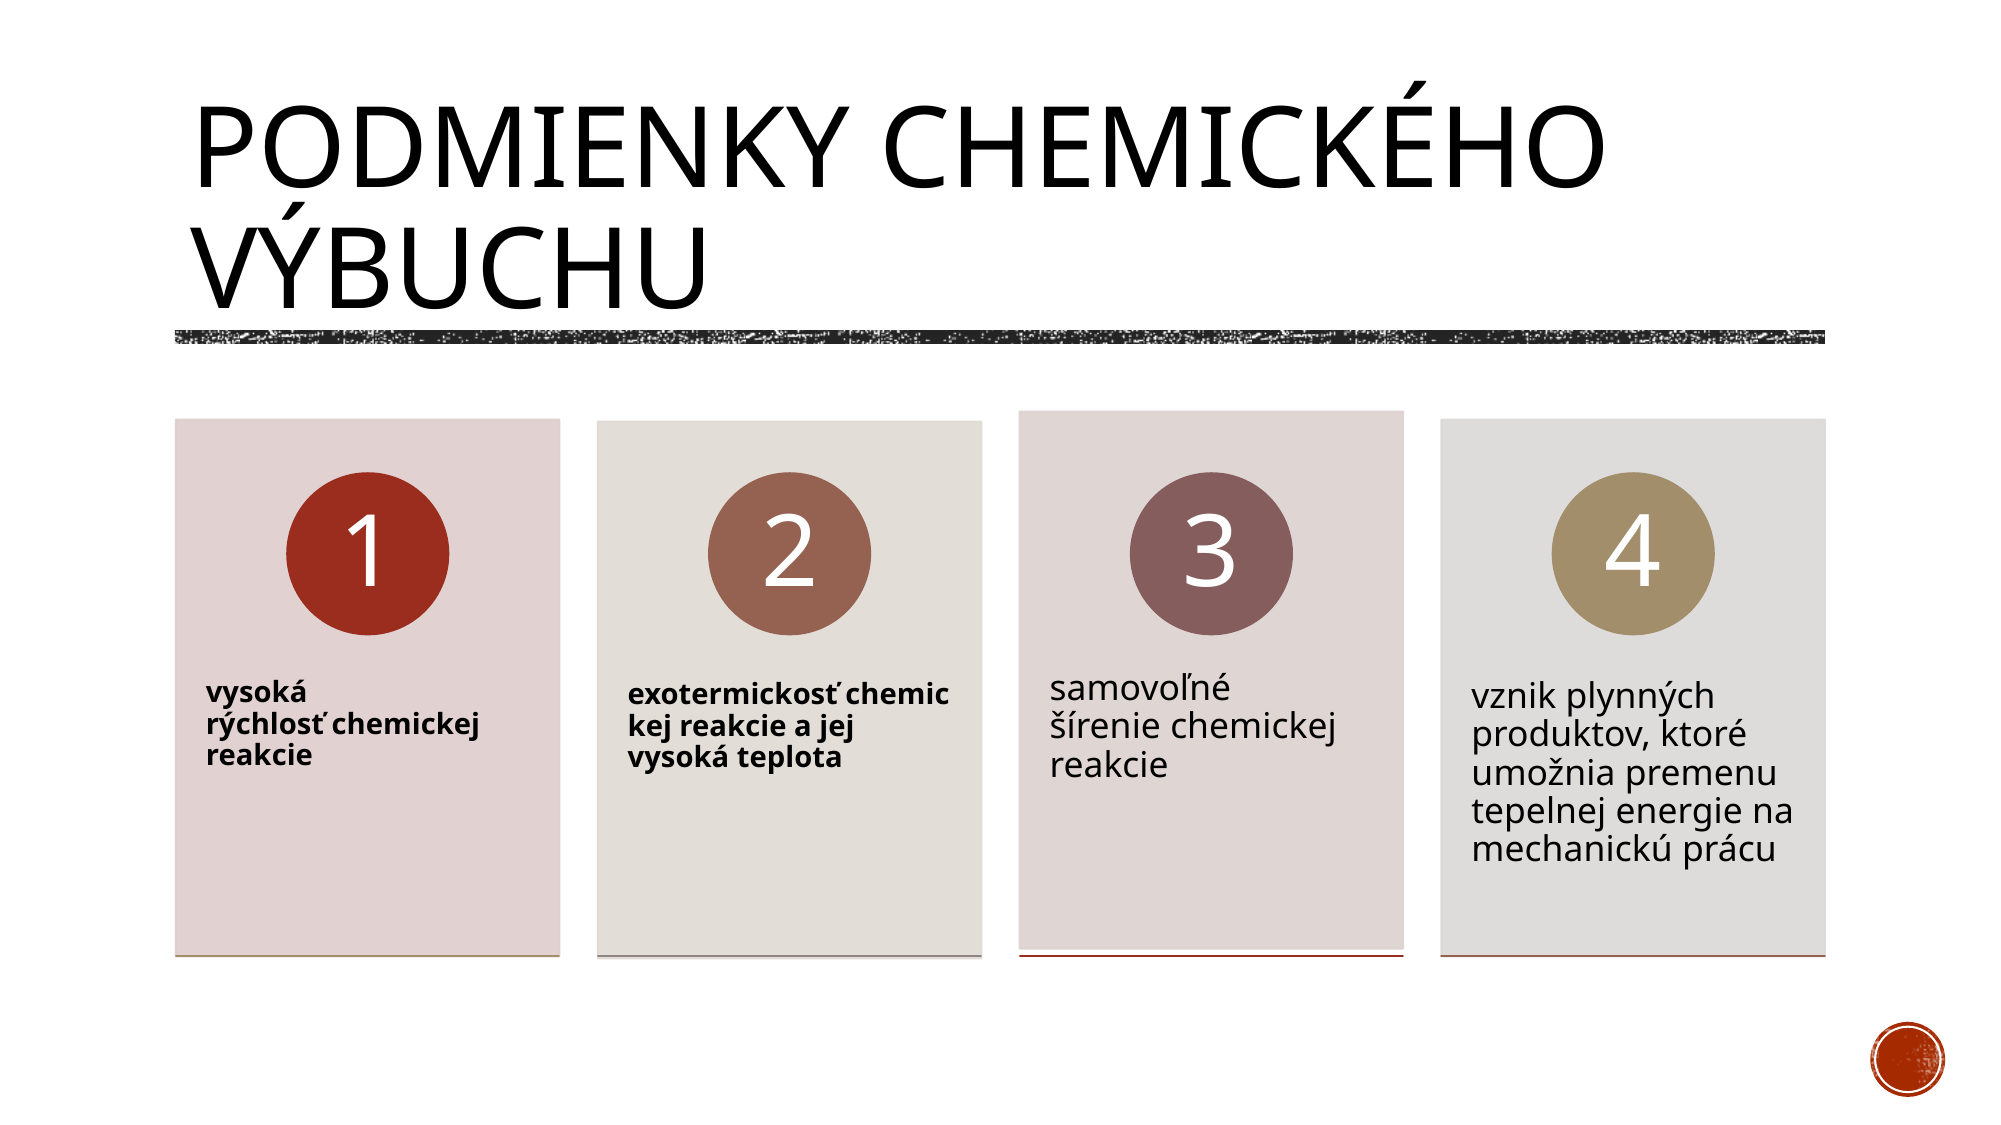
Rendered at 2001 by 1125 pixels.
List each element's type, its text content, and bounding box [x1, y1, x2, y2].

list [176, 392, 1824, 984]
text_box [174, 329, 1826, 344]
title Podmienky chemického výbuchu [175, 79, 1826, 329]
